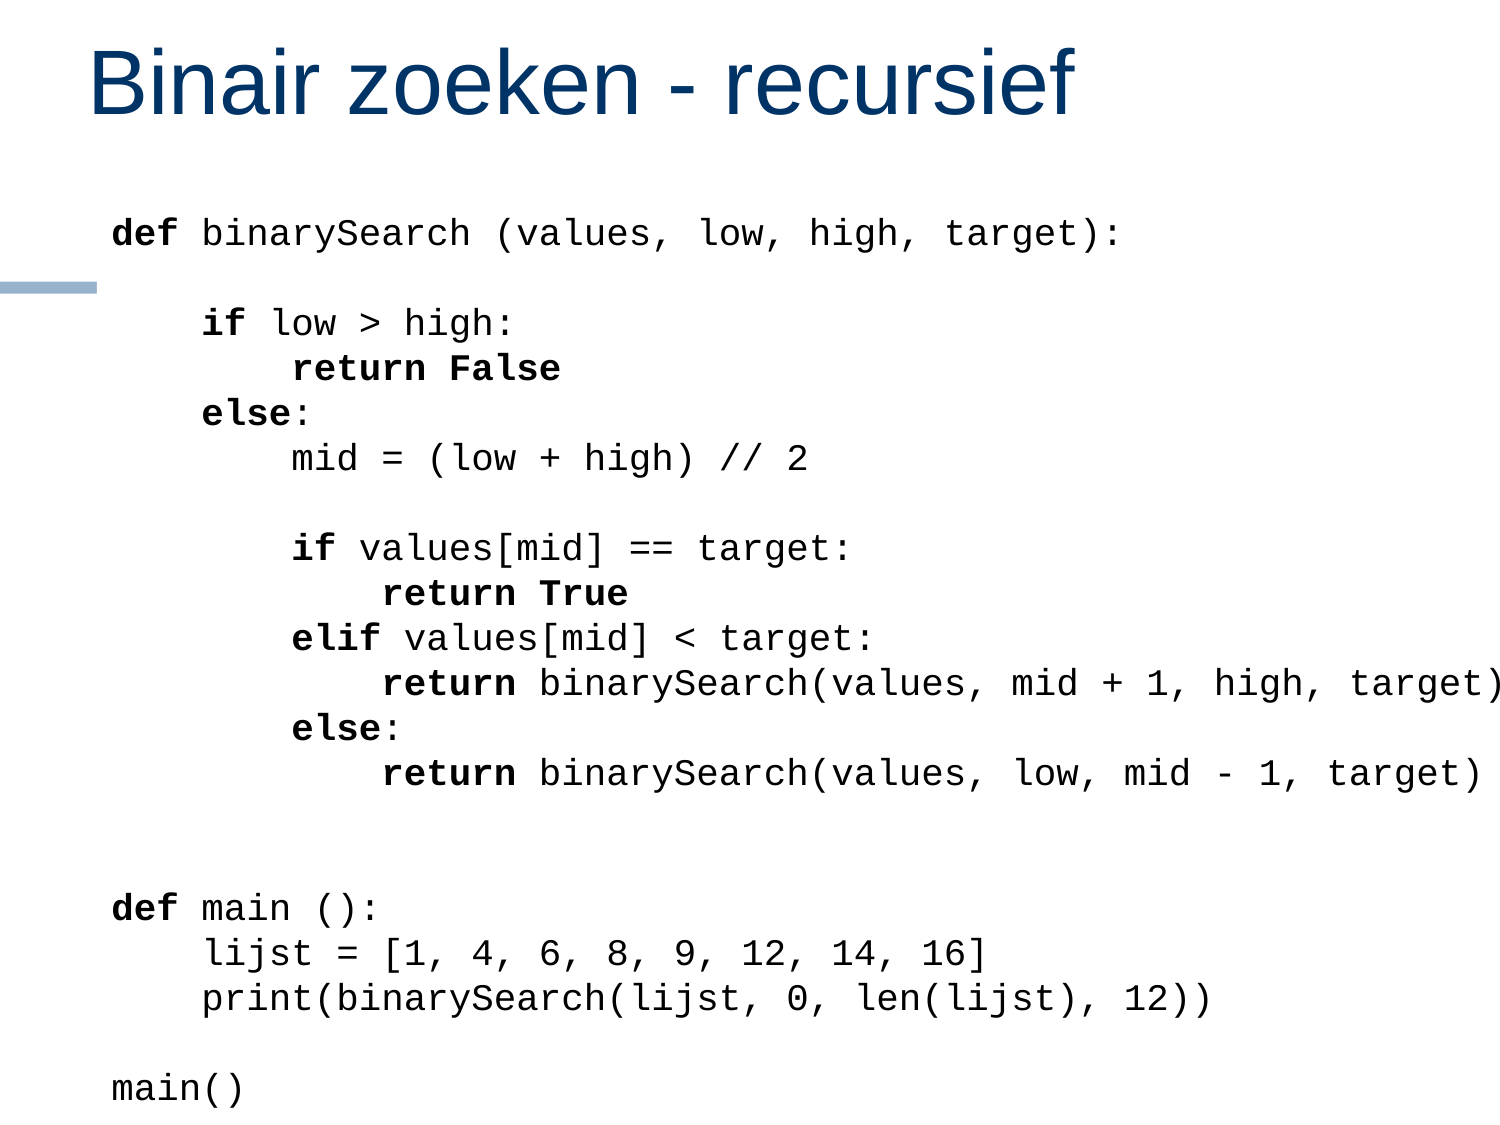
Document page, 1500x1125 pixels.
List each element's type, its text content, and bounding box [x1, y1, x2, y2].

title Binair zoeken - recursief [72, 0, 1412, 141]
text_box def binarySearch (values, low, high, target): if low > high: return False else: mid = (low + high) // 2 if values[mid] == target: return True elif values[mid] < target: return binarySearch(values, mid + 1, high, target) else: return binarySearch(values, low, mid - 1, target) def main (): lijst = [1, 4, 6, 8, 9, 12, 14, 16] print(binarySearch(lijst, 0, len(lijst), 12)) main() [96, 201, 1500, 1116]
